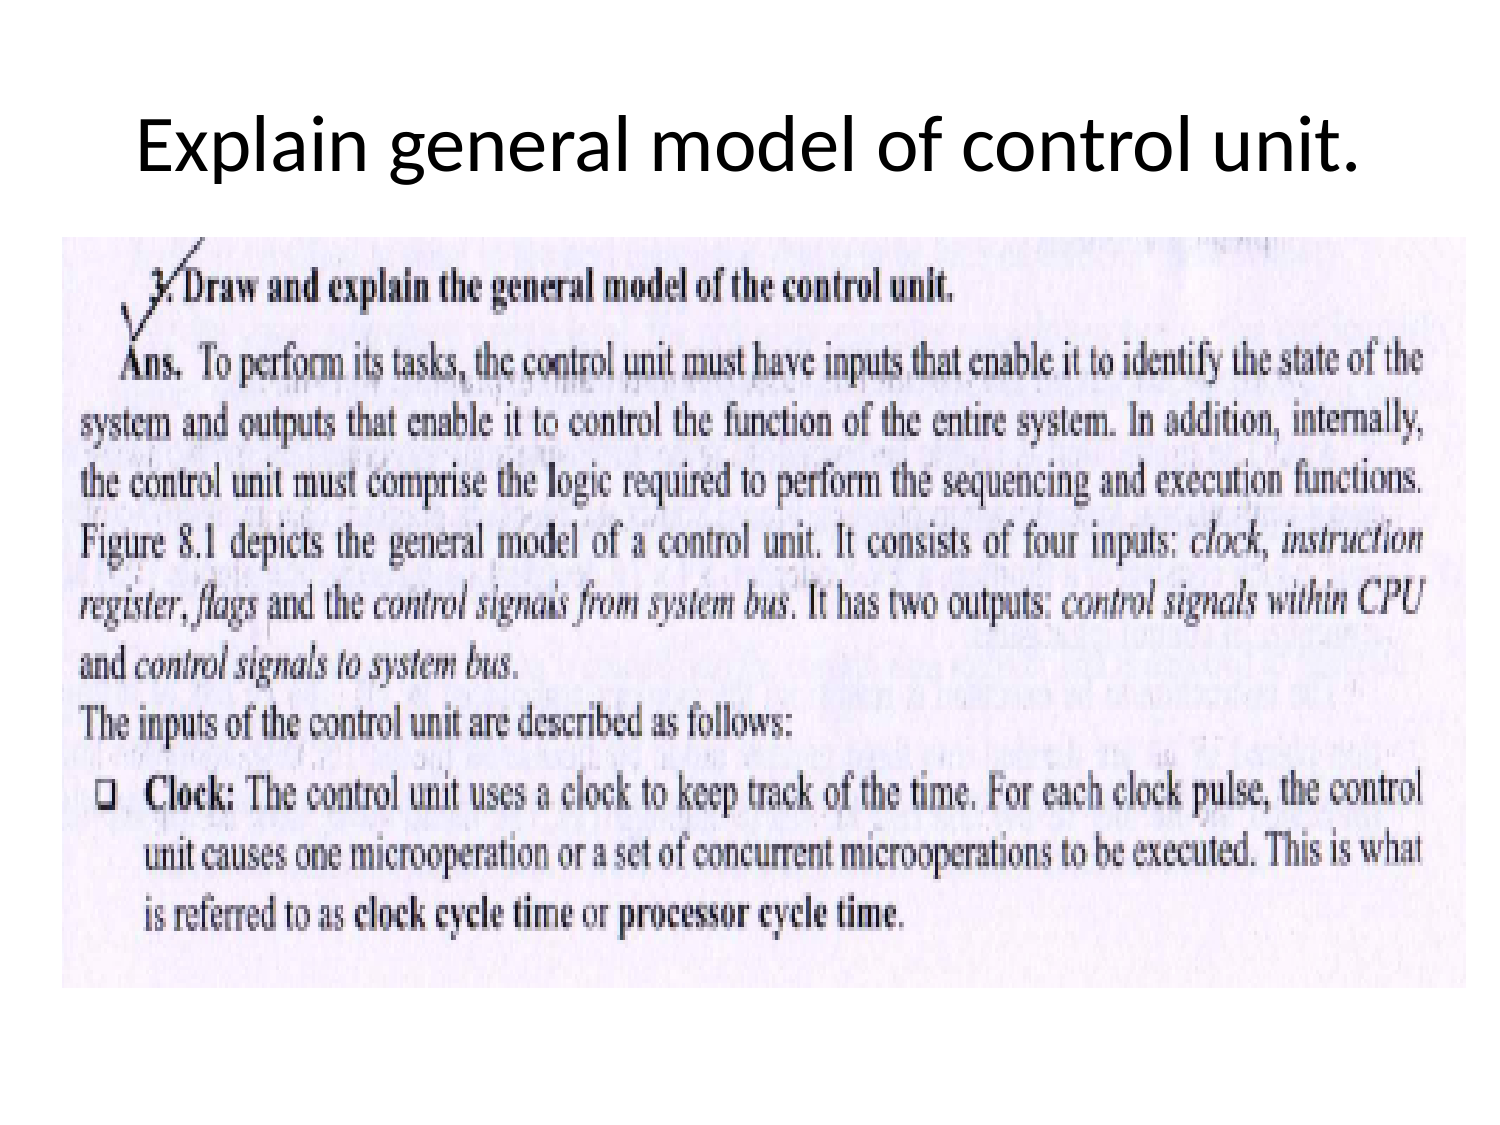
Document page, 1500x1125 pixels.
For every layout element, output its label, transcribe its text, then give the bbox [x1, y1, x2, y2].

title Explain general model of control unit. [75, 45, 1425, 233]
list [62, 237, 1467, 988]
